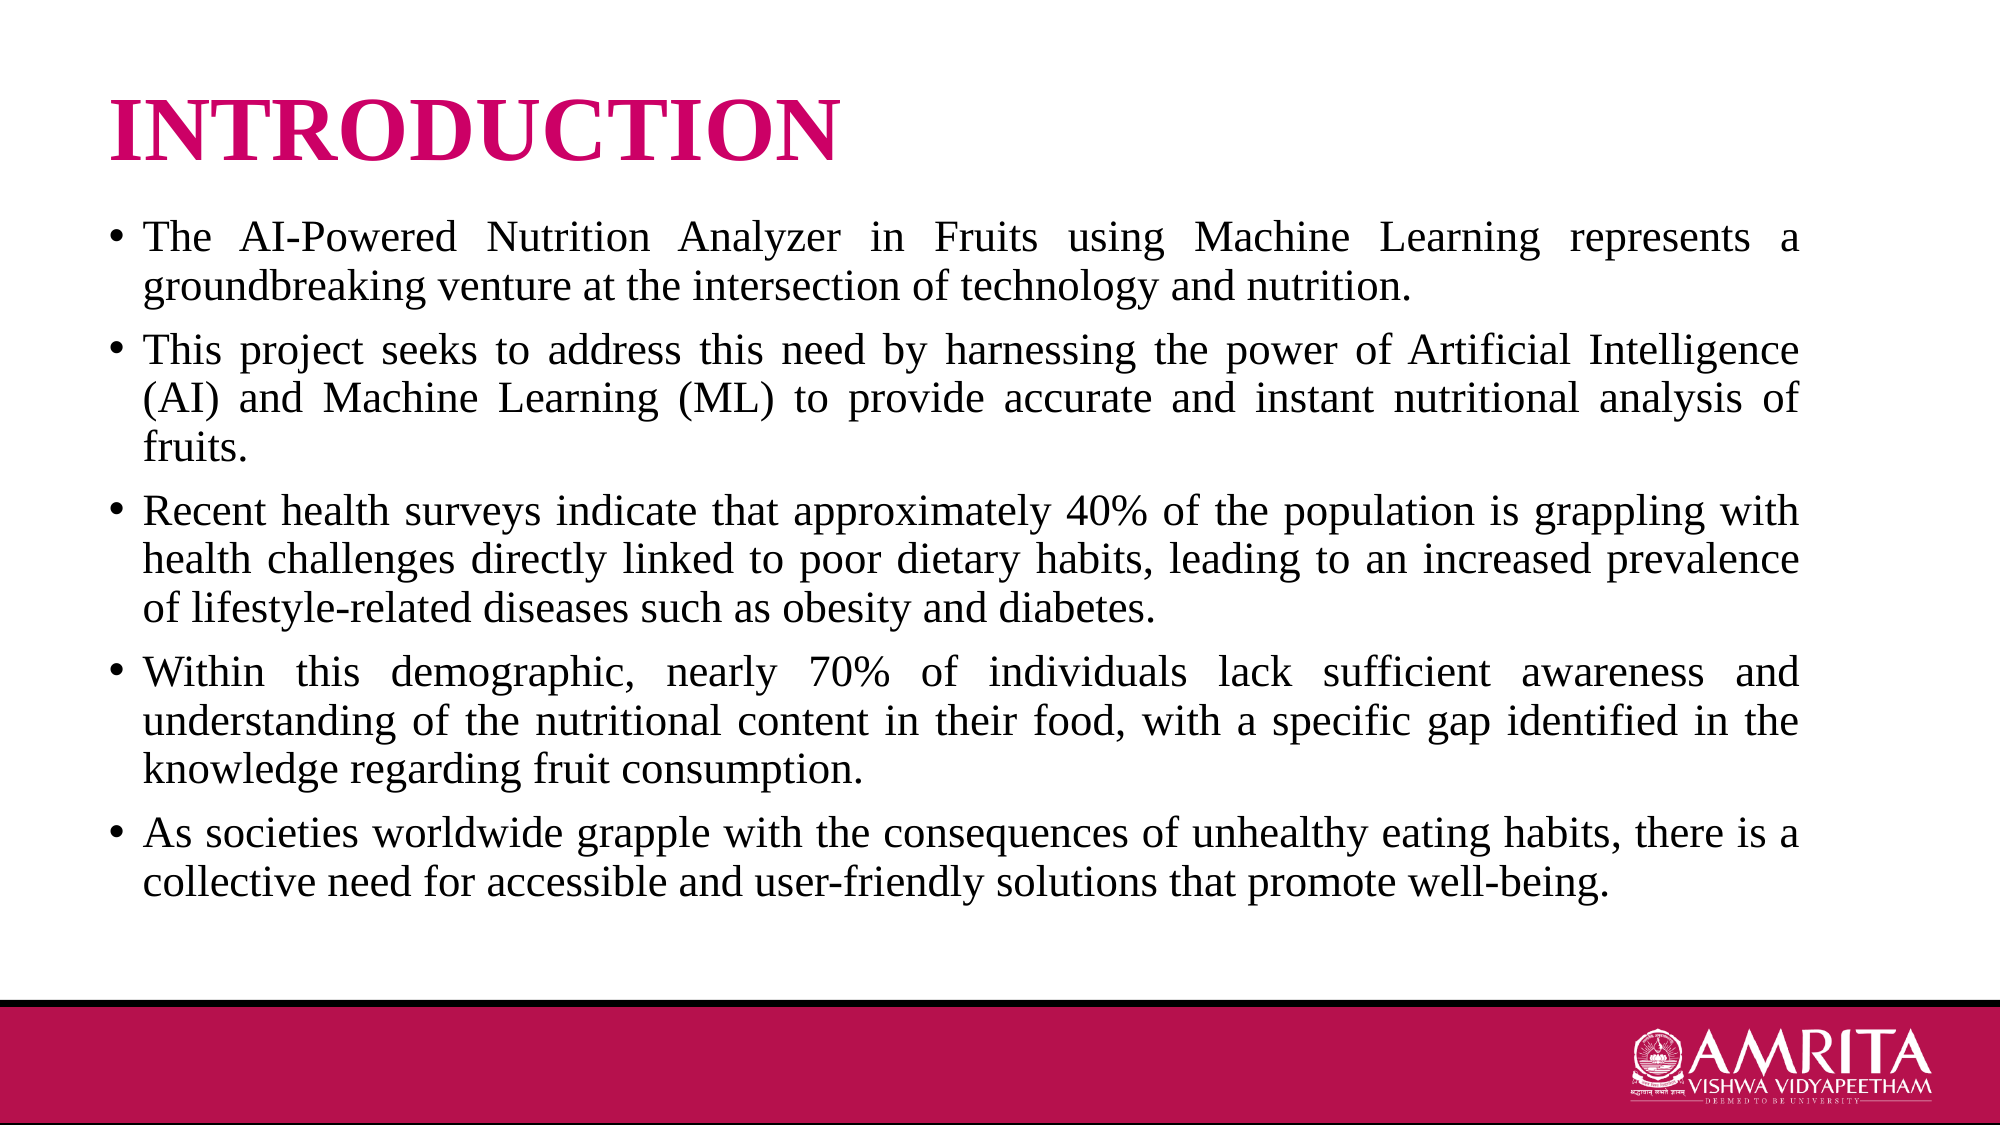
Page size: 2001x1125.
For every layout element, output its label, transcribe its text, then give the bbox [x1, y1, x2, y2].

picture [1622, 1011, 1940, 1113]
title INTRODUCTION [93, 41, 1819, 205]
list The AI-Powered Nutrition Analyzer in Fruits using Machine Learning represents a groundbreaking venture at the intersection of technology and nutrition. This project seeks to address this need by harnessing the power of Artificial Intelligence (AI) and Machine Learning (ML) to provide accurate and instant nutritional analysis of fruits. Recent health surveys indicate that approximately 40% of the population is grappling with health challenges directly linked to poor dietary habits, leading to an increased prevalence of lifestyle-related diseases such as obesity and diabetes. Within this demographic, nearly 70% of individuals lack sufficient awareness and understanding of the nutritional content in their food, with a specific gap identified in the knowledge regarding fruit consumption. As societies worldwide grapple with the consequences of unhealthy eating habits, there is a collective need for accessible and user-friendly solutions that promote well-being. [93, 205, 1819, 920]
